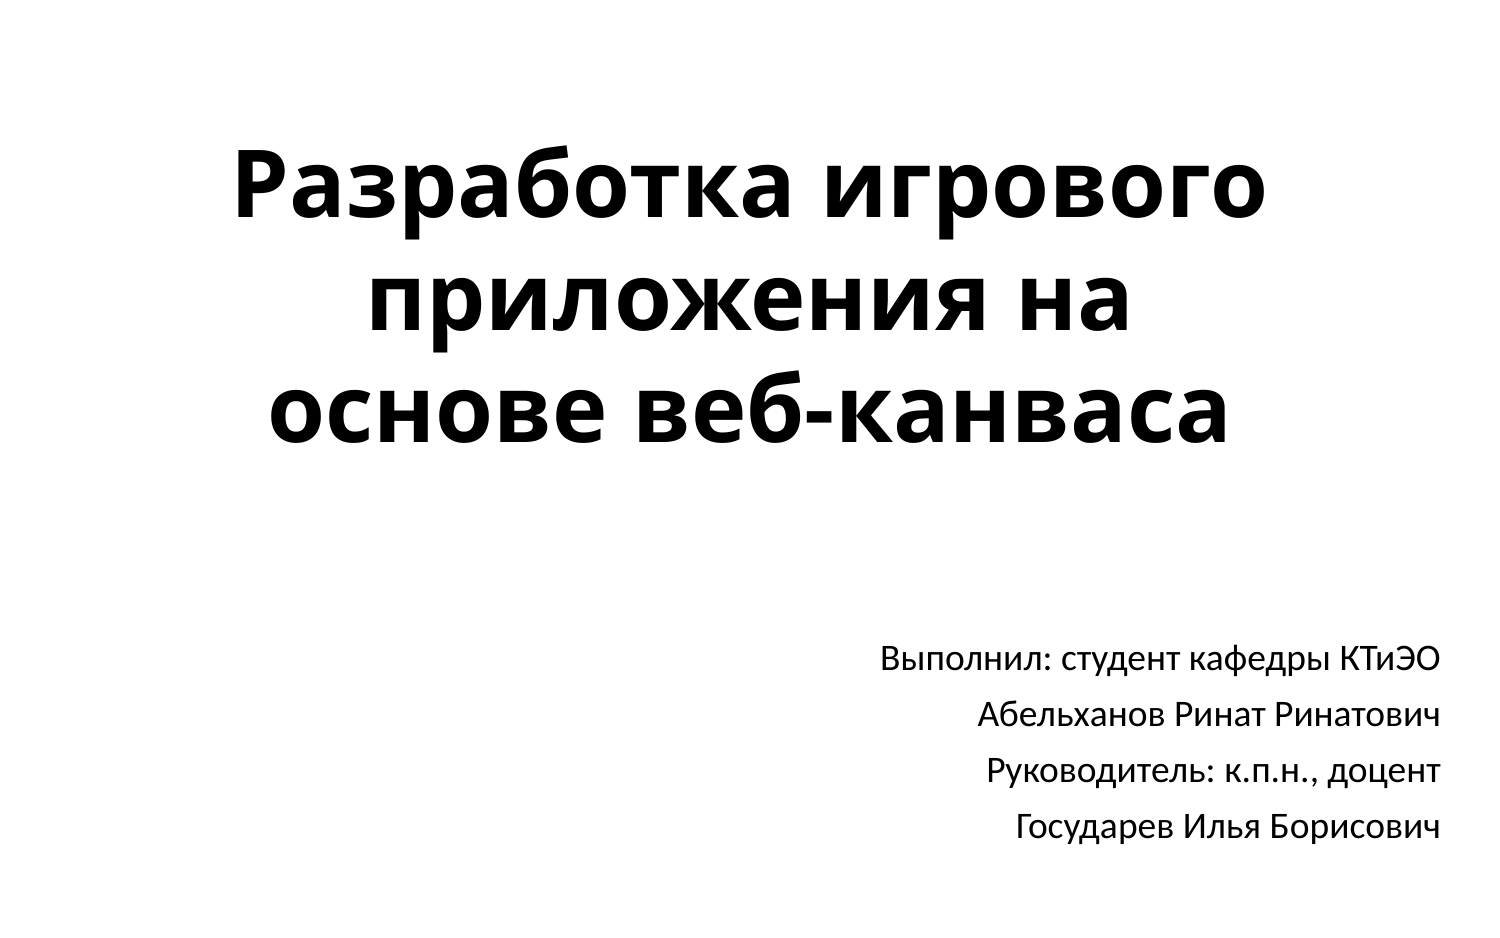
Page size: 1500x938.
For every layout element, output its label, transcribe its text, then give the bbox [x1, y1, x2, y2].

subtitle Выполнил: студент кафедры КТиЭО Абельханов Ринат Ринатович Руководитель: к.п.н., доцент Государев Илья Борисович [84, 630, 1457, 869]
title Разработка игрового приложения на основе веб-канваса [213, 113, 1287, 469]
